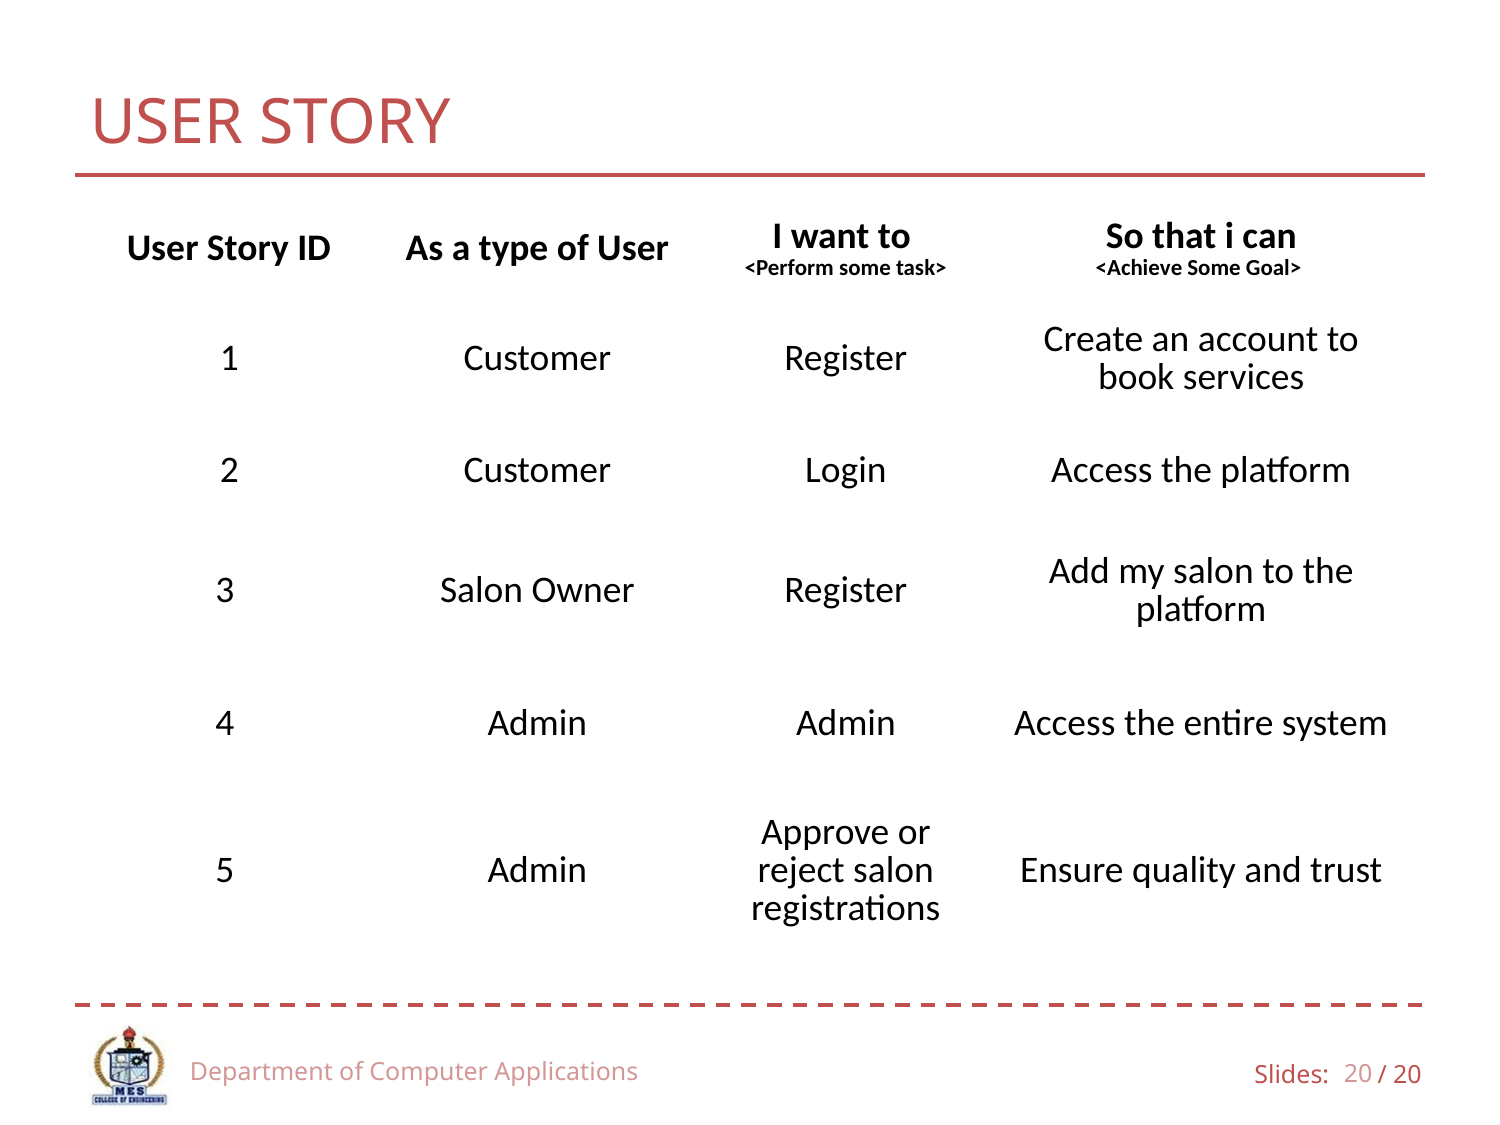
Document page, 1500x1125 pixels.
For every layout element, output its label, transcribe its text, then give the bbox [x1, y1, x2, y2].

table_header As a type of User [375, 200, 700, 302]
table_cell Customer [375, 421, 700, 526]
table_cell 1 [75, 302, 375, 421]
table_cell Salon Owner [375, 526, 700, 661]
table_cell Admin [375, 661, 700, 791]
table_cell 5 [75, 791, 375, 955]
table_cell Admin [700, 661, 992, 791]
table_cell 3 [75, 526, 375, 661]
table_header So that i can <Achieve Some Goal> [992, 200, 1411, 302]
table_cell Login [700, 421, 992, 526]
table_cell Register [700, 526, 992, 661]
table_cell 2 [75, 421, 375, 526]
table_cell Admin [375, 791, 700, 955]
table_header I want to <Perform some task> [700, 200, 992, 302]
table_cell Register [700, 302, 992, 421]
table_cell Ensure quality and trust [992, 791, 1411, 955]
table_header User Story ID [75, 200, 375, 302]
footer Department of Computer Applications [174, 1042, 675, 1103]
table_cell Add my salon to the platform [992, 526, 1411, 661]
table_cell Access the entire system [992, 661, 1411, 791]
table_cell Approve or reject salon registrations [700, 791, 992, 955]
table_cell Access the platform [992, 421, 1411, 526]
table_cell 4 [75, 661, 375, 791]
table_cell Create an account to book services [992, 302, 1411, 421]
slide_number 20 [1325, 1044, 1388, 1105]
title USER STORY [73, 48, 1427, 189]
table_cell Customer [375, 302, 700, 421]
picture [87, 1023, 171, 1109]
